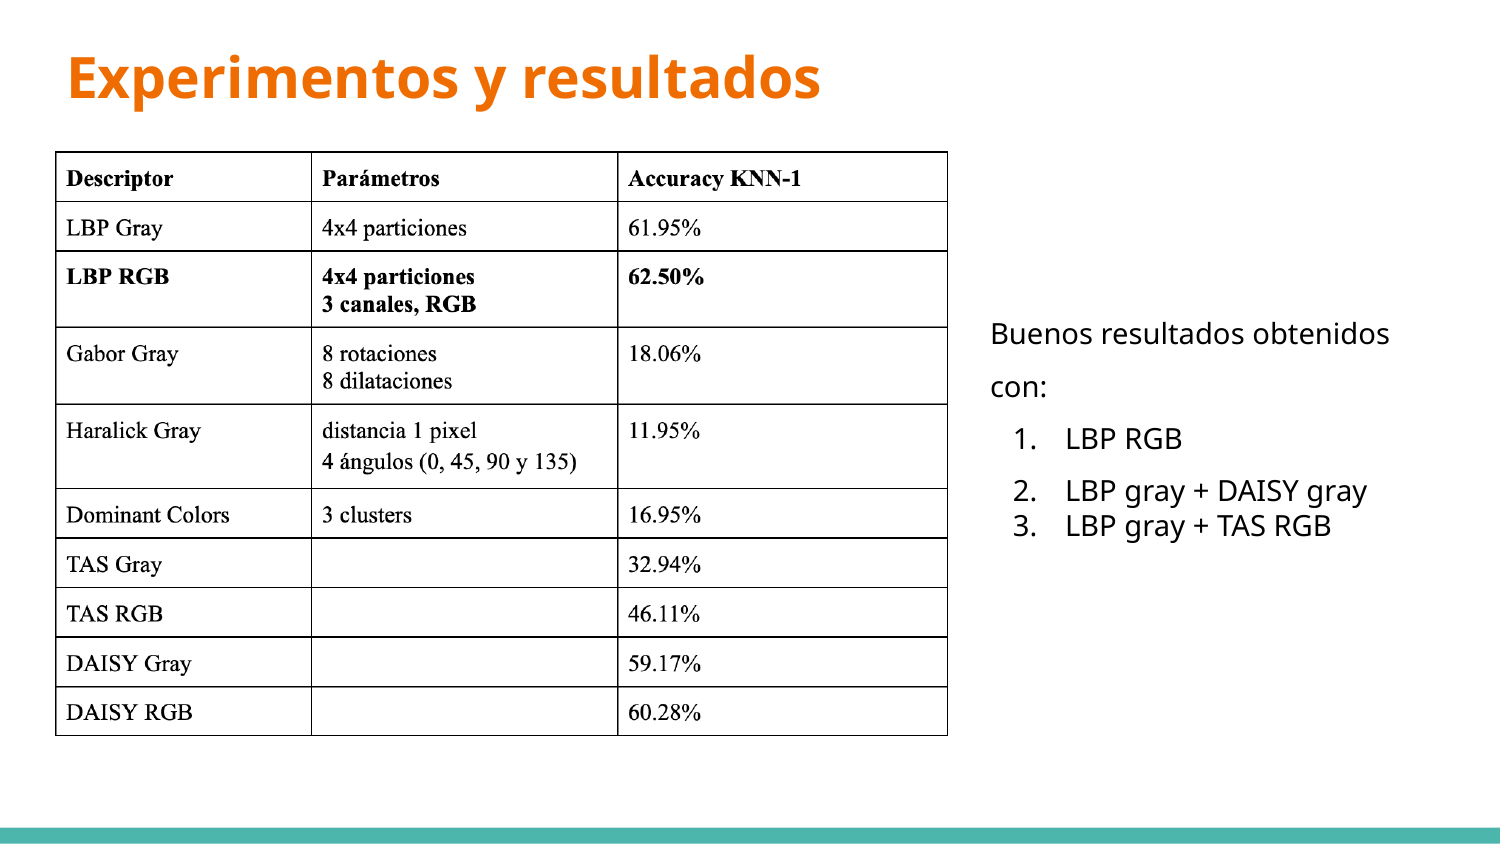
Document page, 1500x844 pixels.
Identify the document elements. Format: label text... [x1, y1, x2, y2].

picture [50, 141, 953, 741]
text_box Buenos resultados obtenidos con: LBP RGB LBP gray + DAISY gray LBP gray + TAS RGB [975, 282, 1463, 558]
title Experimentos y resultados [51, 26, 1449, 143]
